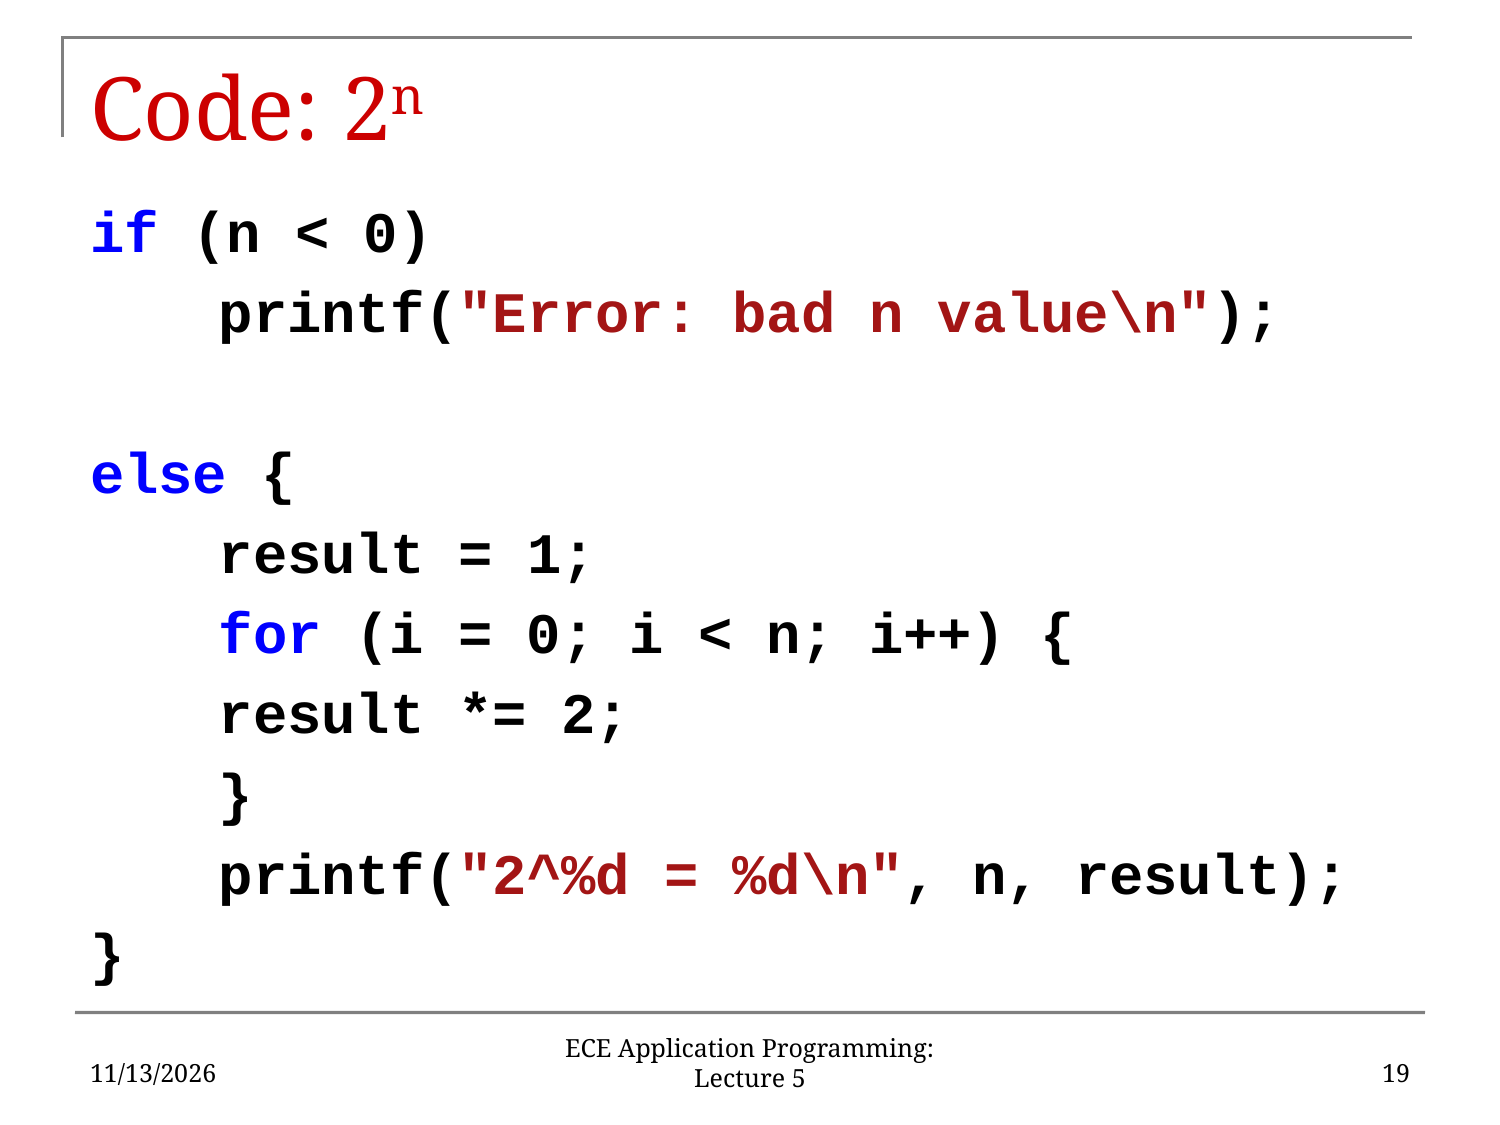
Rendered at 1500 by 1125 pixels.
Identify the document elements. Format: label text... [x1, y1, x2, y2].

footer ECE Application Programming: Lecture 5 [512, 1024, 988, 1101]
slide_number 19 [1074, 1023, 1426, 1100]
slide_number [74, 1023, 426, 1100]
title Code: 2n [75, 45, 1425, 163]
list if (n < 0) printf("Error: bad n value\n"); else { result = 1; for (i = 0; i < n; i++) { result *= 2; } printf("2^%d = %d\n", n, result); } [75, 187, 1425, 1006]
